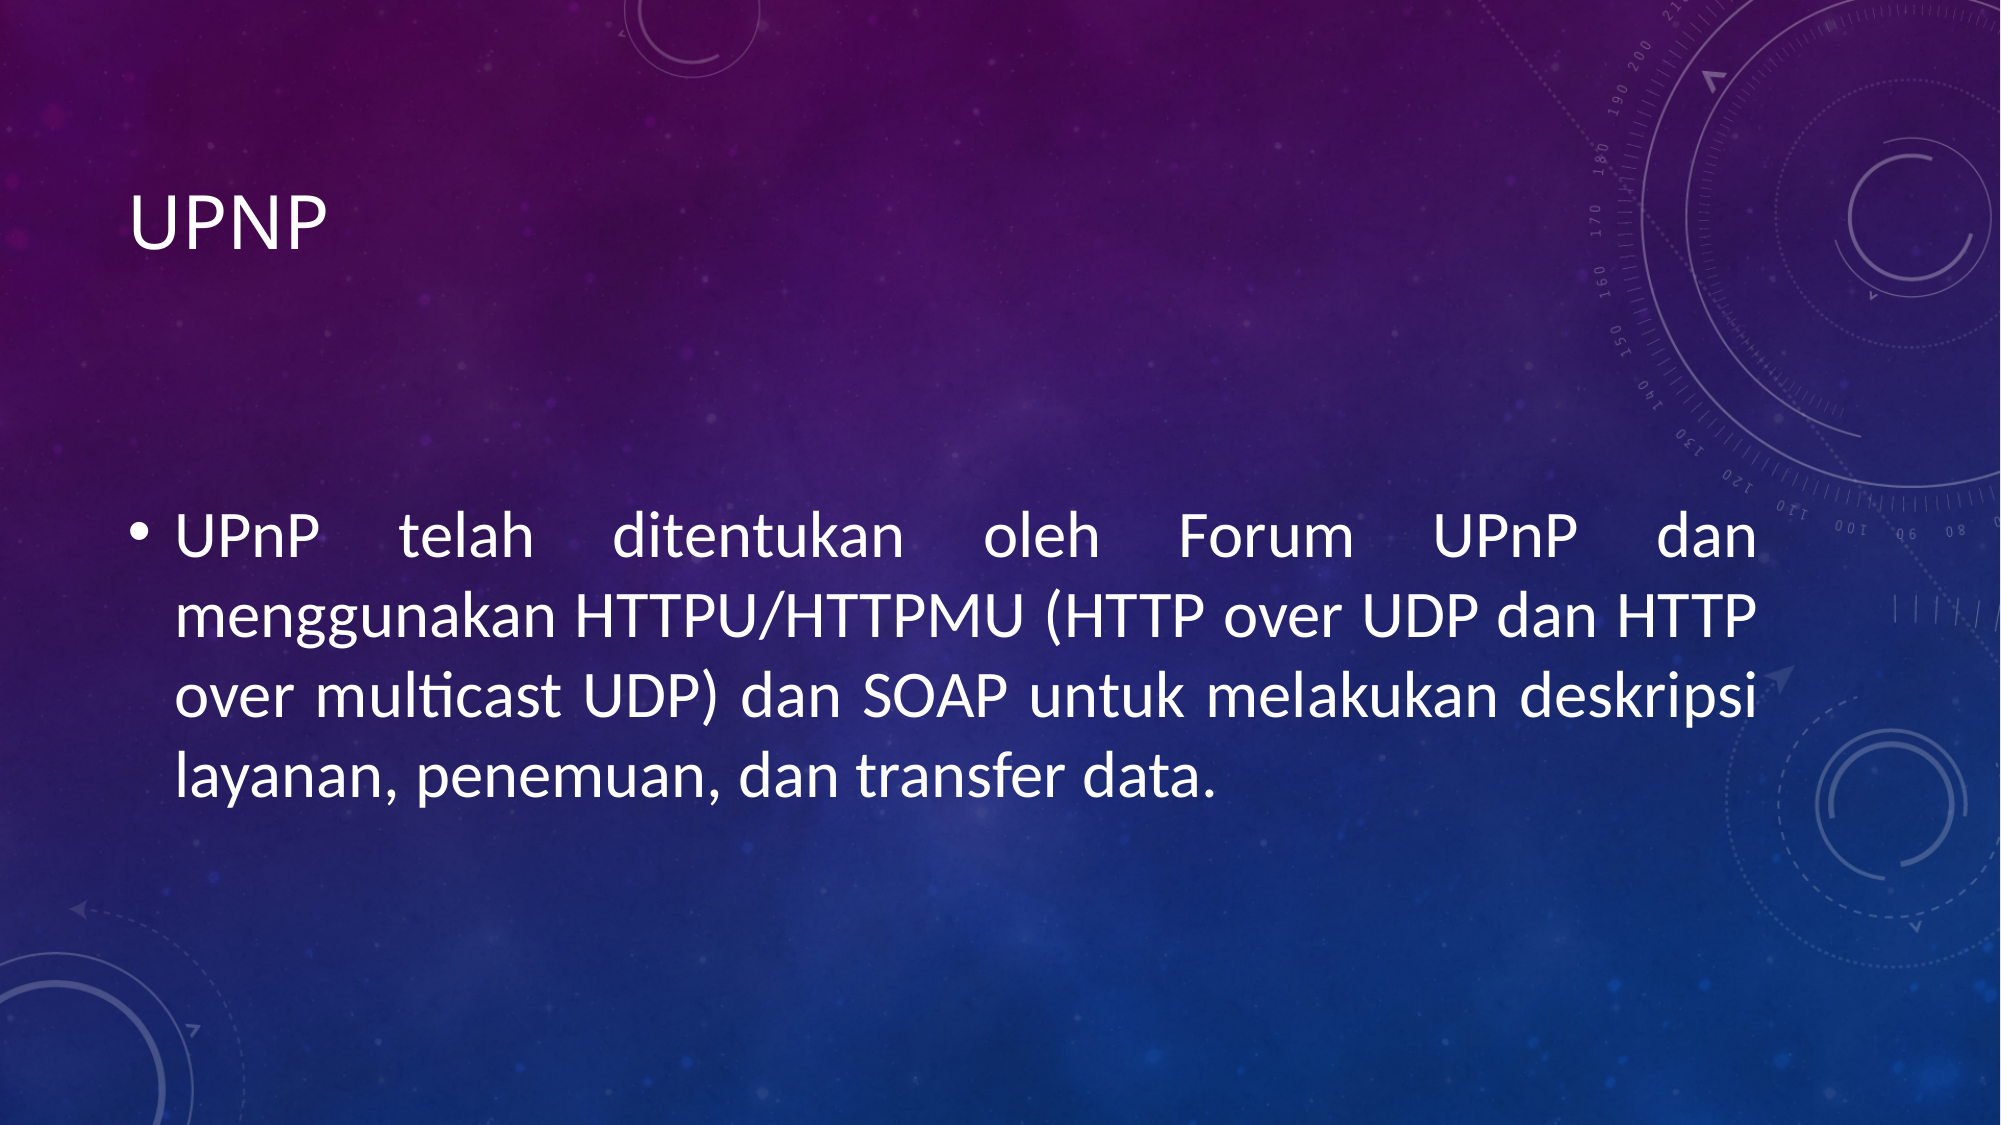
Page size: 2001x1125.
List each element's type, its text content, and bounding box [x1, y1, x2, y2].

title UPnP [112, 99, 1775, 339]
list UPnP telah ditentukan oleh Forum UPnP dan menggunakan HTTPU/HTTPMU (HTTP over UDP dan HTTP over multicast UDP) dan SOAP untuk melakukan deskripsi layanan, penemuan, dan transfer data. [112, 351, 1775, 950]
picture [0, 0, 2001, 1125]
